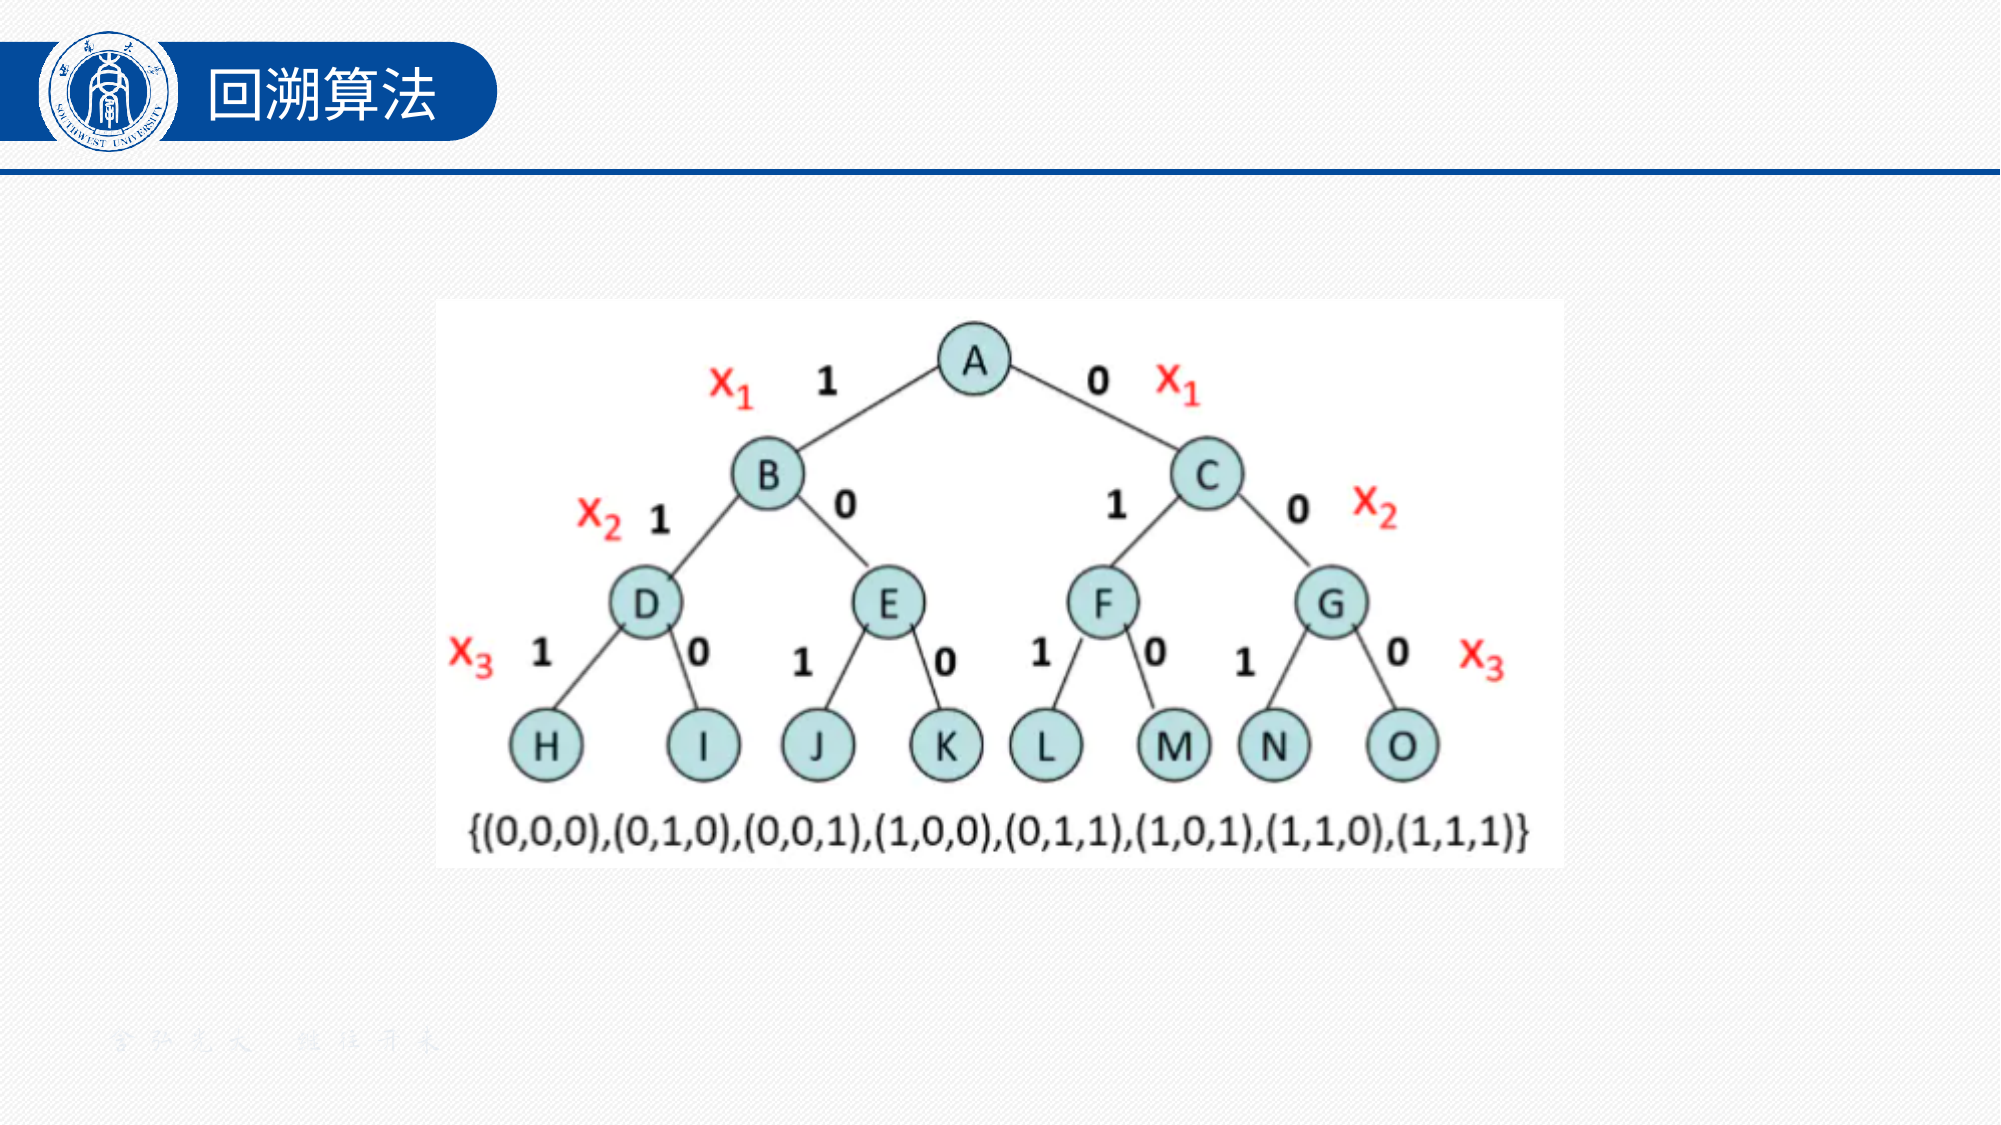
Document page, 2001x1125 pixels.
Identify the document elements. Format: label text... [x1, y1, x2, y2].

picture [0, 0, 2000, 169]
text_box [180, 41, 498, 141]
title 回溯算法 [204, 56, 442, 247]
picture [0, 175, 2000, 1125]
